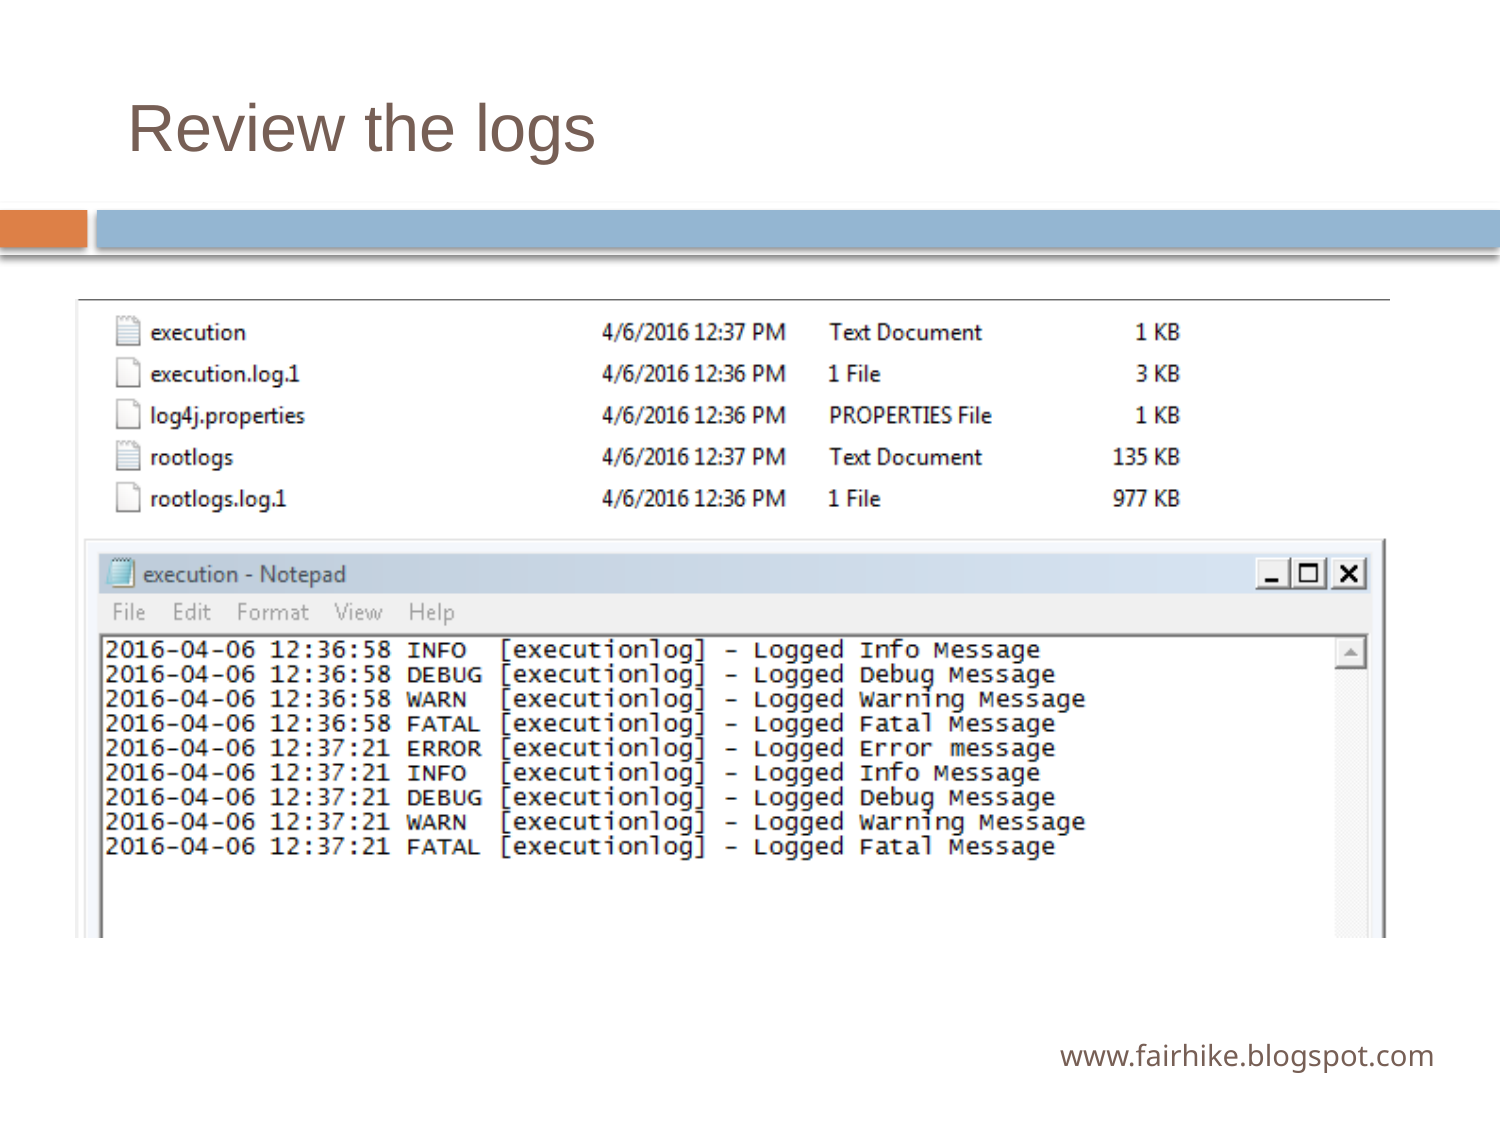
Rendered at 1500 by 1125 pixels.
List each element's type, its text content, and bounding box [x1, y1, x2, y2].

footer www.fairhike.blogspot.com [99, 1024, 1450, 1085]
title Review the logs [112, 62, 1388, 188]
picture [74, 299, 1390, 938]
